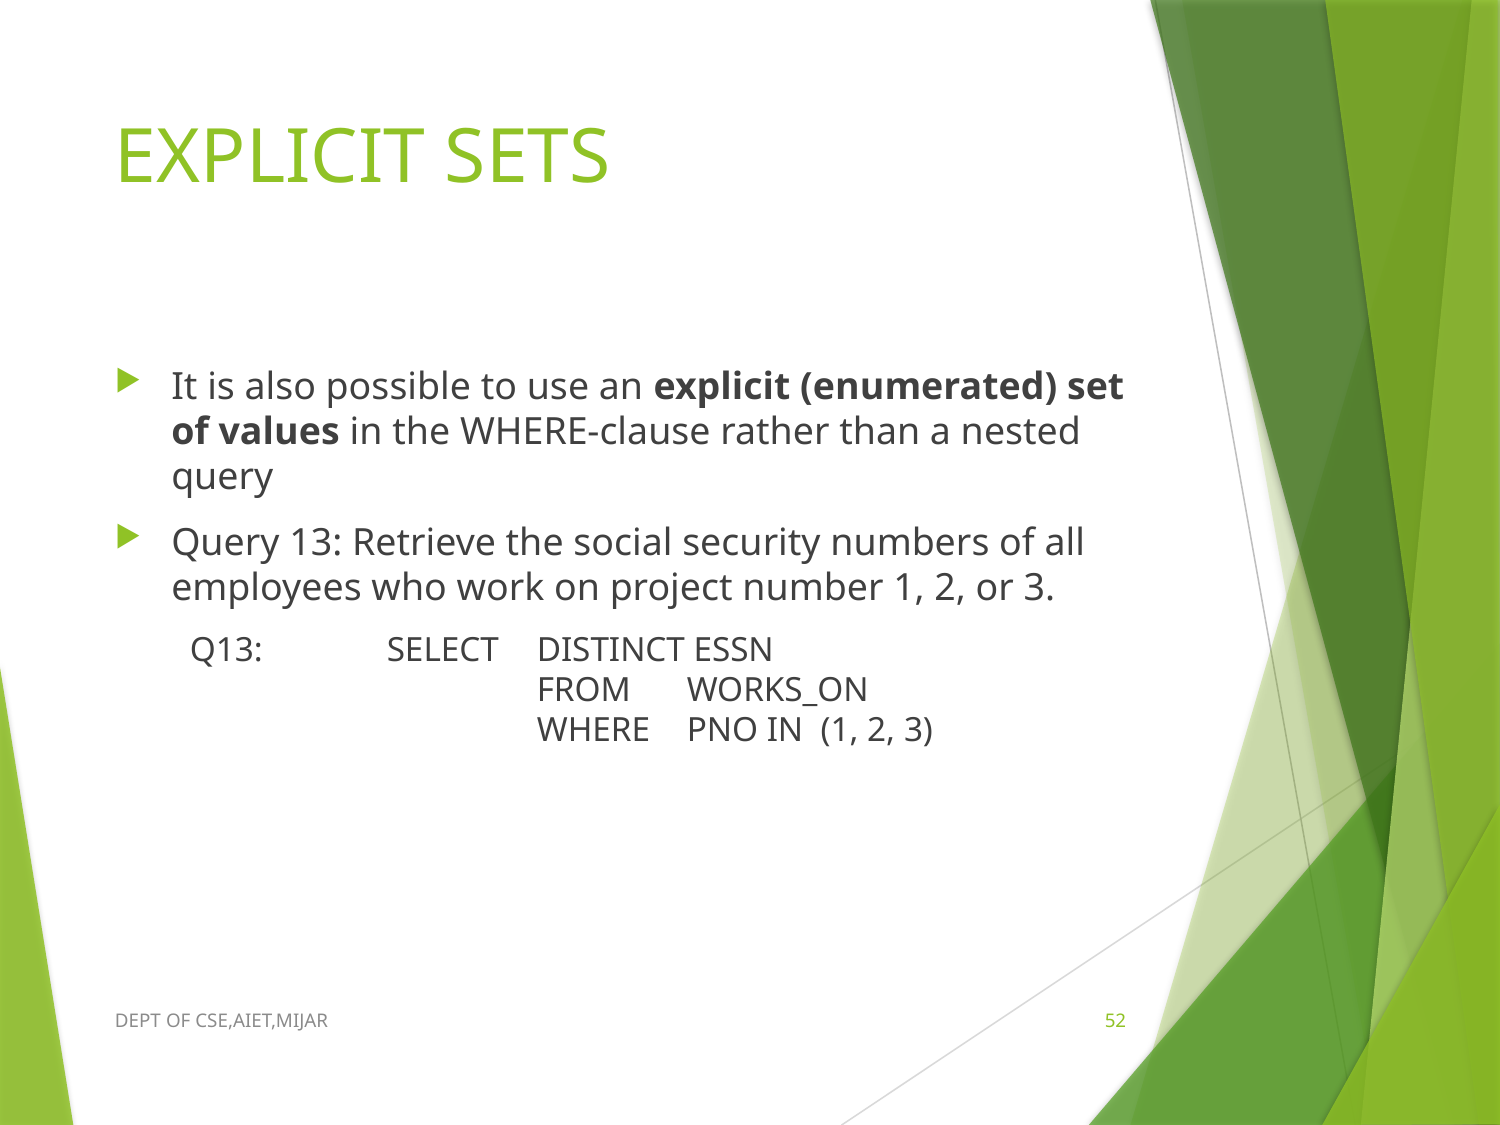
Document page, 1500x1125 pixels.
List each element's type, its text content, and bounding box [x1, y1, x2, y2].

slide_number 52 [1057, 991, 1142, 1051]
list It is also possible to use an explicit (enumerated) set of values in the WHERE-clause rather than a nested query Query 13: Retrieve the social security numbers of all employees who work on project number 1, 2, or 3. Q13: SELECT DISTINCT ESSN FROM WORKS_ON WHERE PNO IN (1, 2, 3) [99, 354, 1142, 992]
title EXPLICIT SETS [99, 99, 1142, 317]
footer DEPT OF CSE,AIET,MIJAR [99, 991, 859, 1051]
